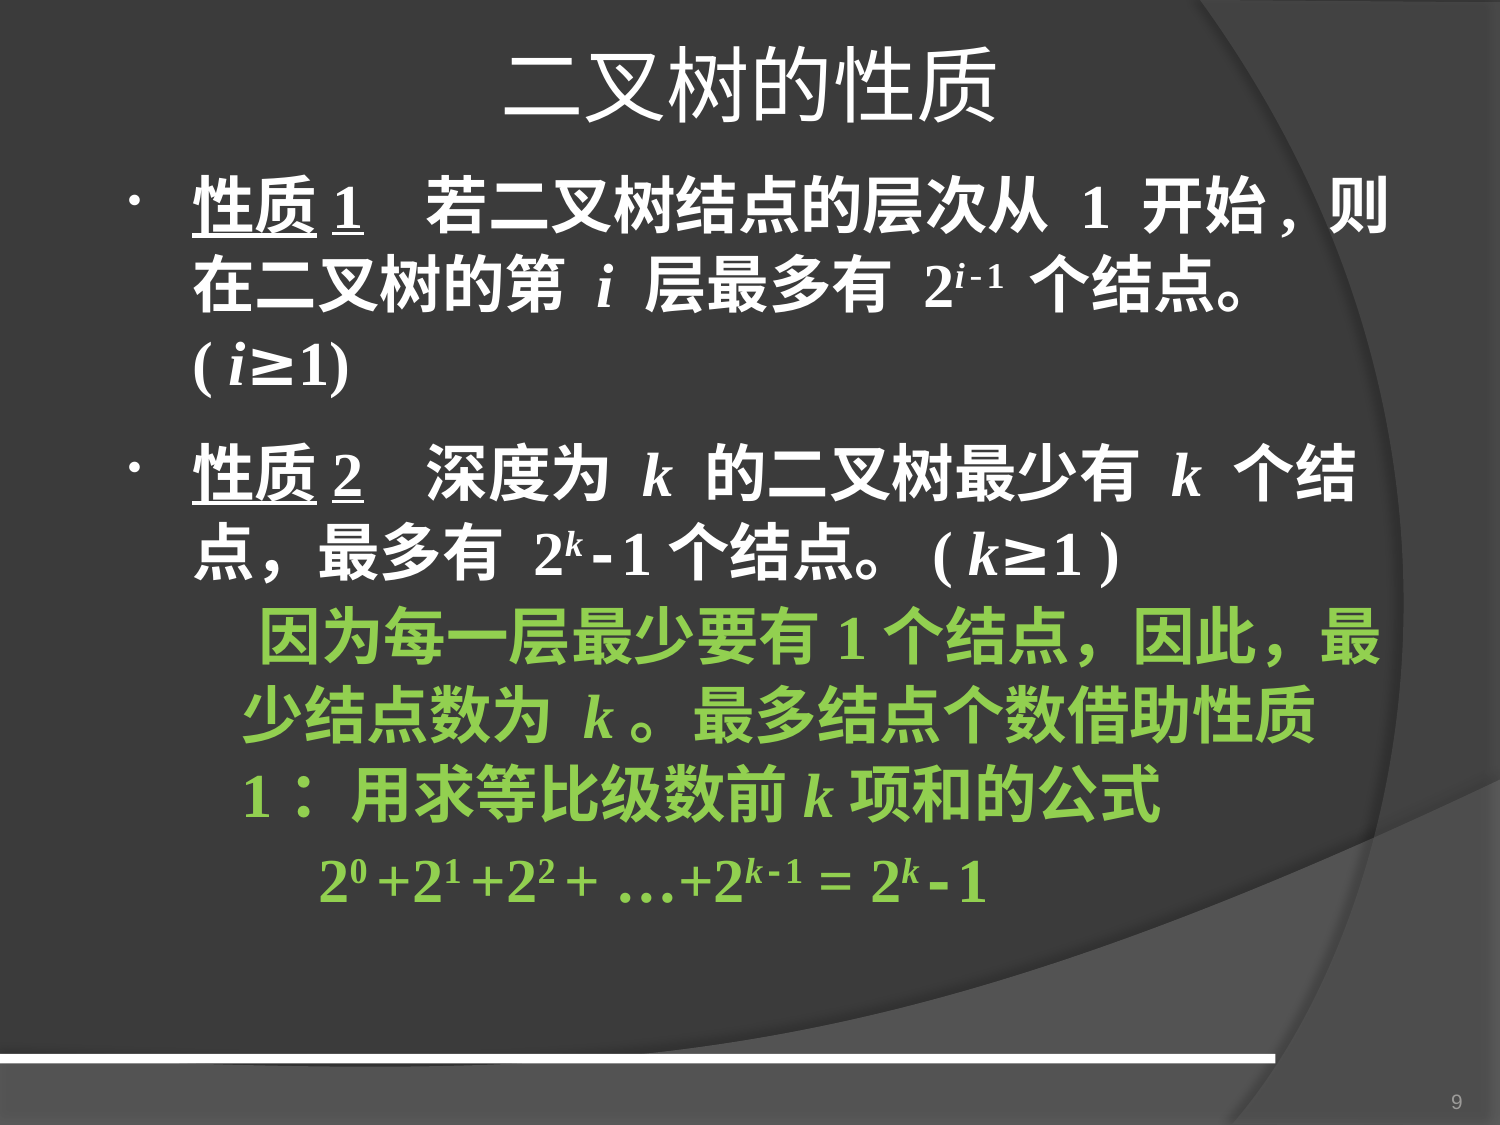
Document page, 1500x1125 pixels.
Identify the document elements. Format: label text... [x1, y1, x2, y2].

slide_number 9 [1337, 1053, 1463, 1114]
title 二叉树的性质 [75, 1, 1425, 165]
list 性质1 若二叉树结点的层次从 1 开始, 则在二叉树的第 i 层最多有 2i-1 个结点。( i≥1) 性质2 深度为 k 的二叉树最少有 k 个结点，最多有 2k-1个结点。( k≥1 ) 因为每一层最少要有1个结点，因此，最少结点数为 k。最多结点个数借助性质1：用求等比级数前k项和的公式 20 +21 +22 + …+2k-1 = 2k-1 [108, 154, 1430, 953]
